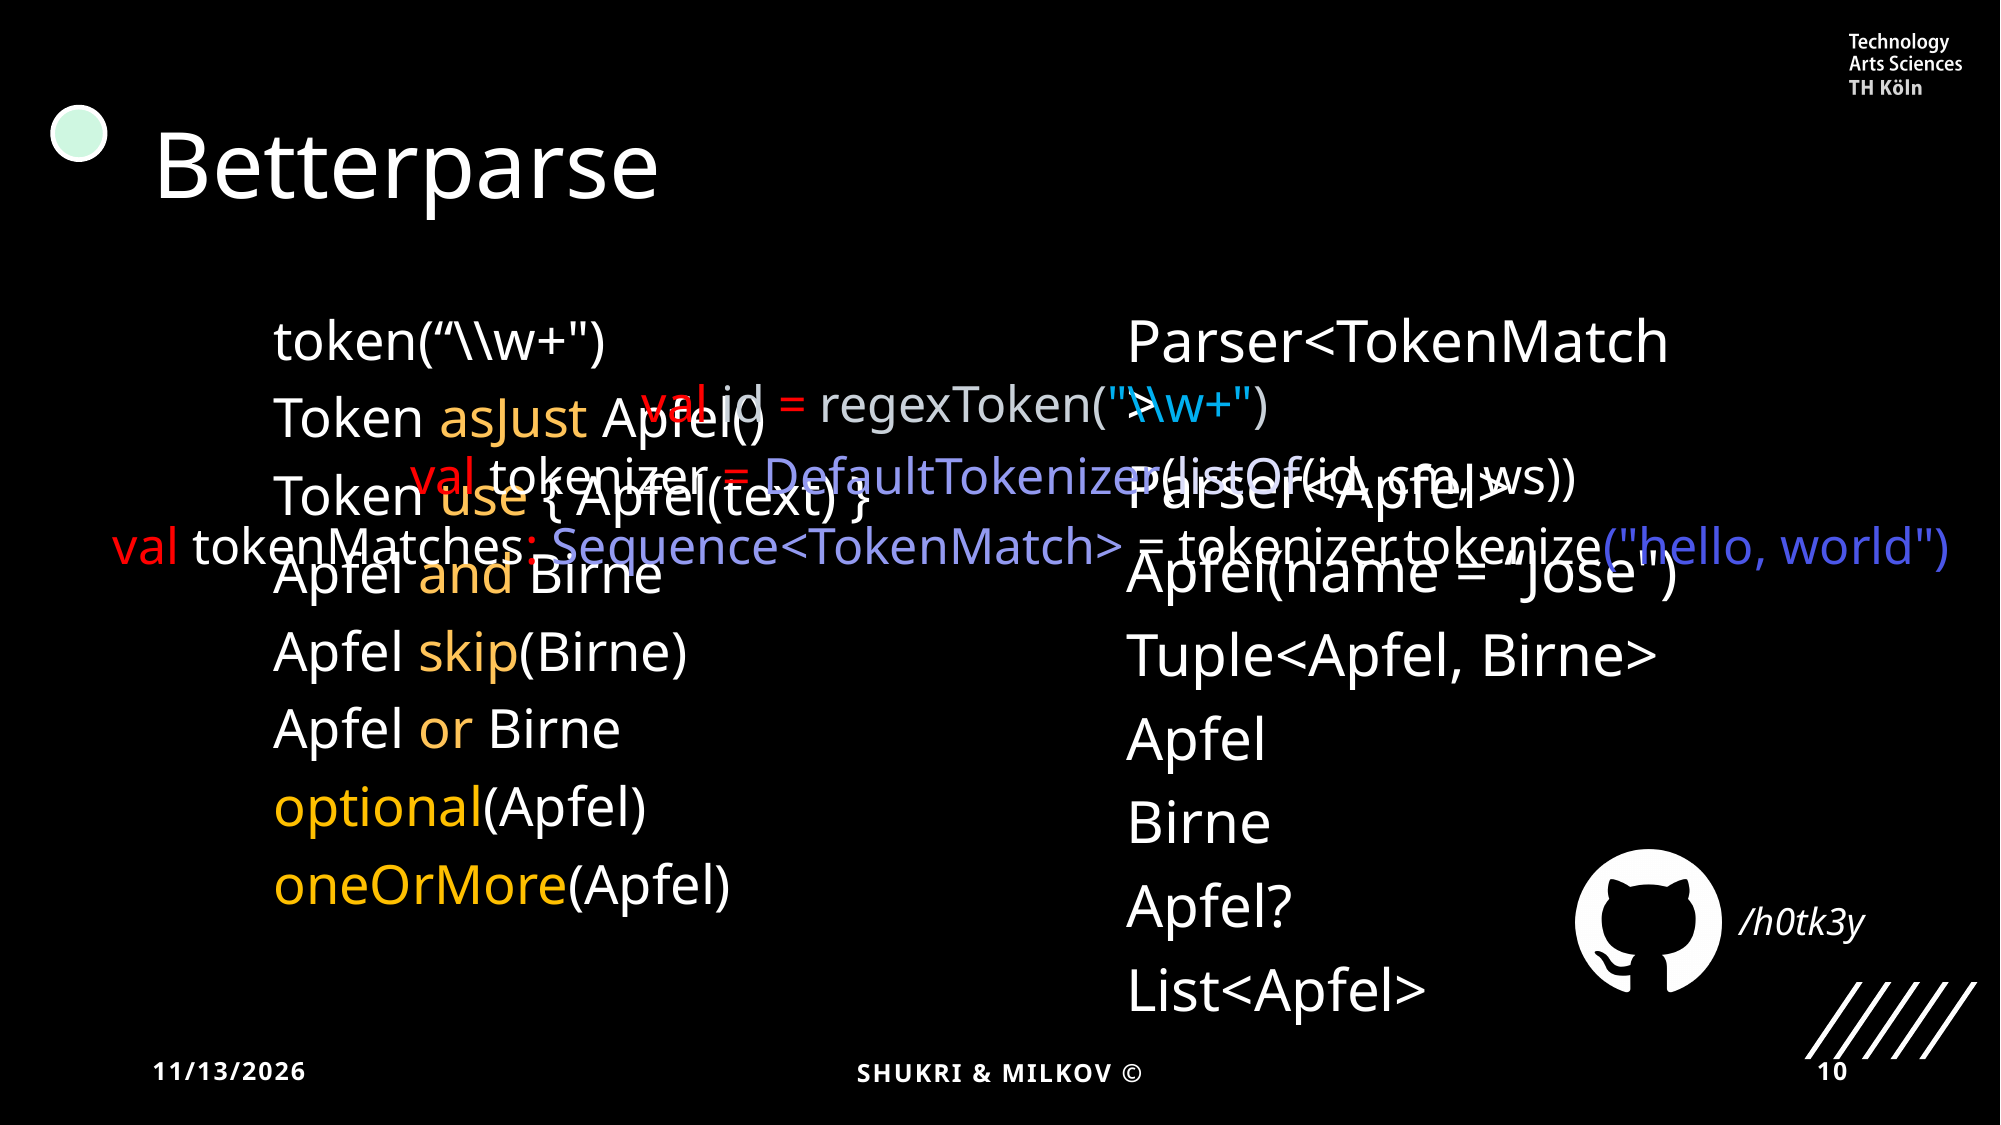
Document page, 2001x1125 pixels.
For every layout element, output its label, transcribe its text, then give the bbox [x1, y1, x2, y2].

footer Shukri & Milkov © [662, 1042, 1338, 1103]
text_box Parser<TokenMatch> Parser<Apfel> Apfel(name = “Jose") Tuple<Apfel, Birne> Apfel Birne Apfel? List<Apfel> [1111, 304, 1714, 514]
text_box val tokenMatches: Sequence<TokenMatch> = tokenizer.tokenize("hello, world") [97, 514, 1979, 575]
slide_number 10 [1412, 1042, 1863, 1103]
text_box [1575, 847, 1907, 994]
list token(“\\w+") Token asJust Apfel() Token use { Apfel(text) } Apfel and Birne Apfel skip(Birne) Apfel or Birne optional(Apfel) oneOrMore(Apfel) [258, 575, 889, 977]
text_box val id = regexToken("\\w+") [626, 372, 1295, 433]
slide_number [137, 1042, 588, 1103]
list token(“\\w+") Token asJust Apfel() Token use { Apfel(text) } Apfel and Birne Apfel skip(Birne) Apfel or Birne optional(Apfel) oneOrMore(Apfel) [258, 305, 889, 514]
text_box Parser<TokenMatch> Parser<Apfel> Apfel(name = “Jose") Tuple<Apfel, Birne> Apfel Birne Apfel? List<Apfel> [1111, 575, 1714, 1032]
text_box val tokenizer = DefaultTokenizer(listOf(id, cm, ws)) [395, 444, 1605, 505]
title Betterparse [137, 59, 813, 278]
